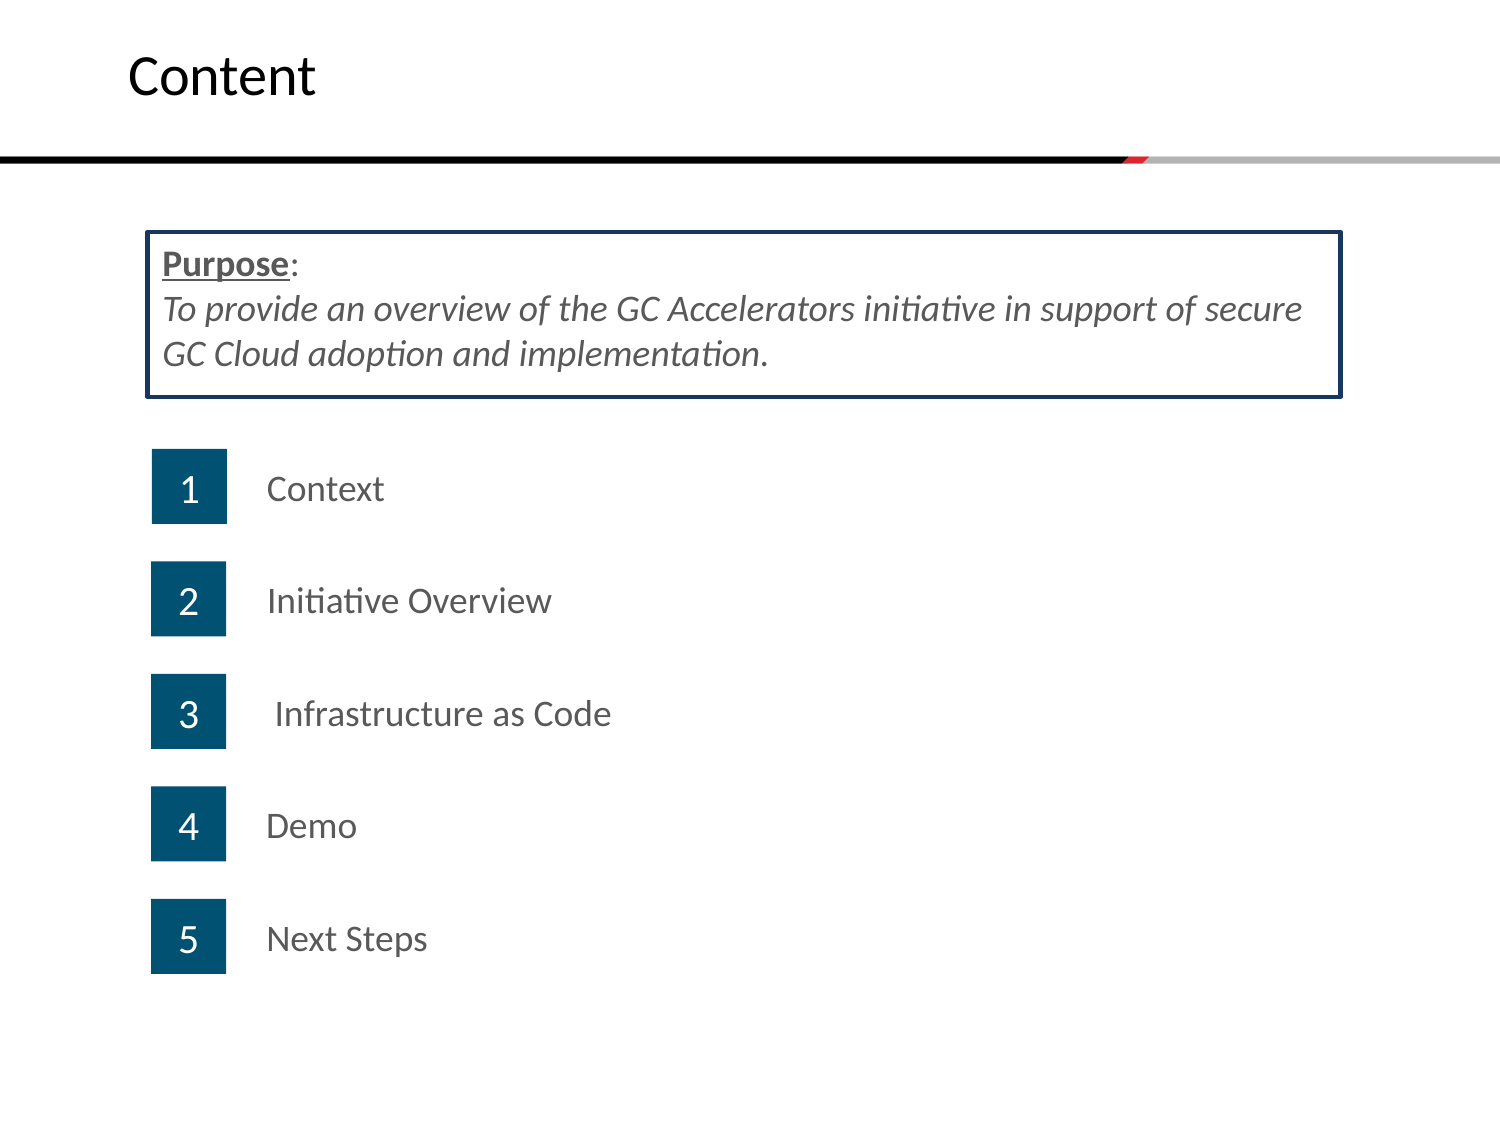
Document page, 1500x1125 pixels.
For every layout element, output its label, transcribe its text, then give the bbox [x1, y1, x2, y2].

text_box 3 [149, 672, 228, 751]
text_box 4 [149, 784, 228, 863]
text_box Context [252, 456, 400, 516]
text_box Purpose: To provide an overview of the GC Accelerators initiative in support of secure GC Cloud adoption and implementation. [145, 230, 1343, 399]
text_box Initiative Overview [252, 568, 568, 629]
text_box 1 [150, 447, 229, 526]
text_box Infrastructure as Code [259, 681, 628, 741]
text_box Demo [251, 793, 373, 854]
picture [0, 126, 1500, 190]
text_box 5 [149, 897, 228, 976]
text_box Next Steps [251, 906, 444, 966]
list Content [128, 37, 1020, 149]
text_box 2 [149, 559, 228, 638]
